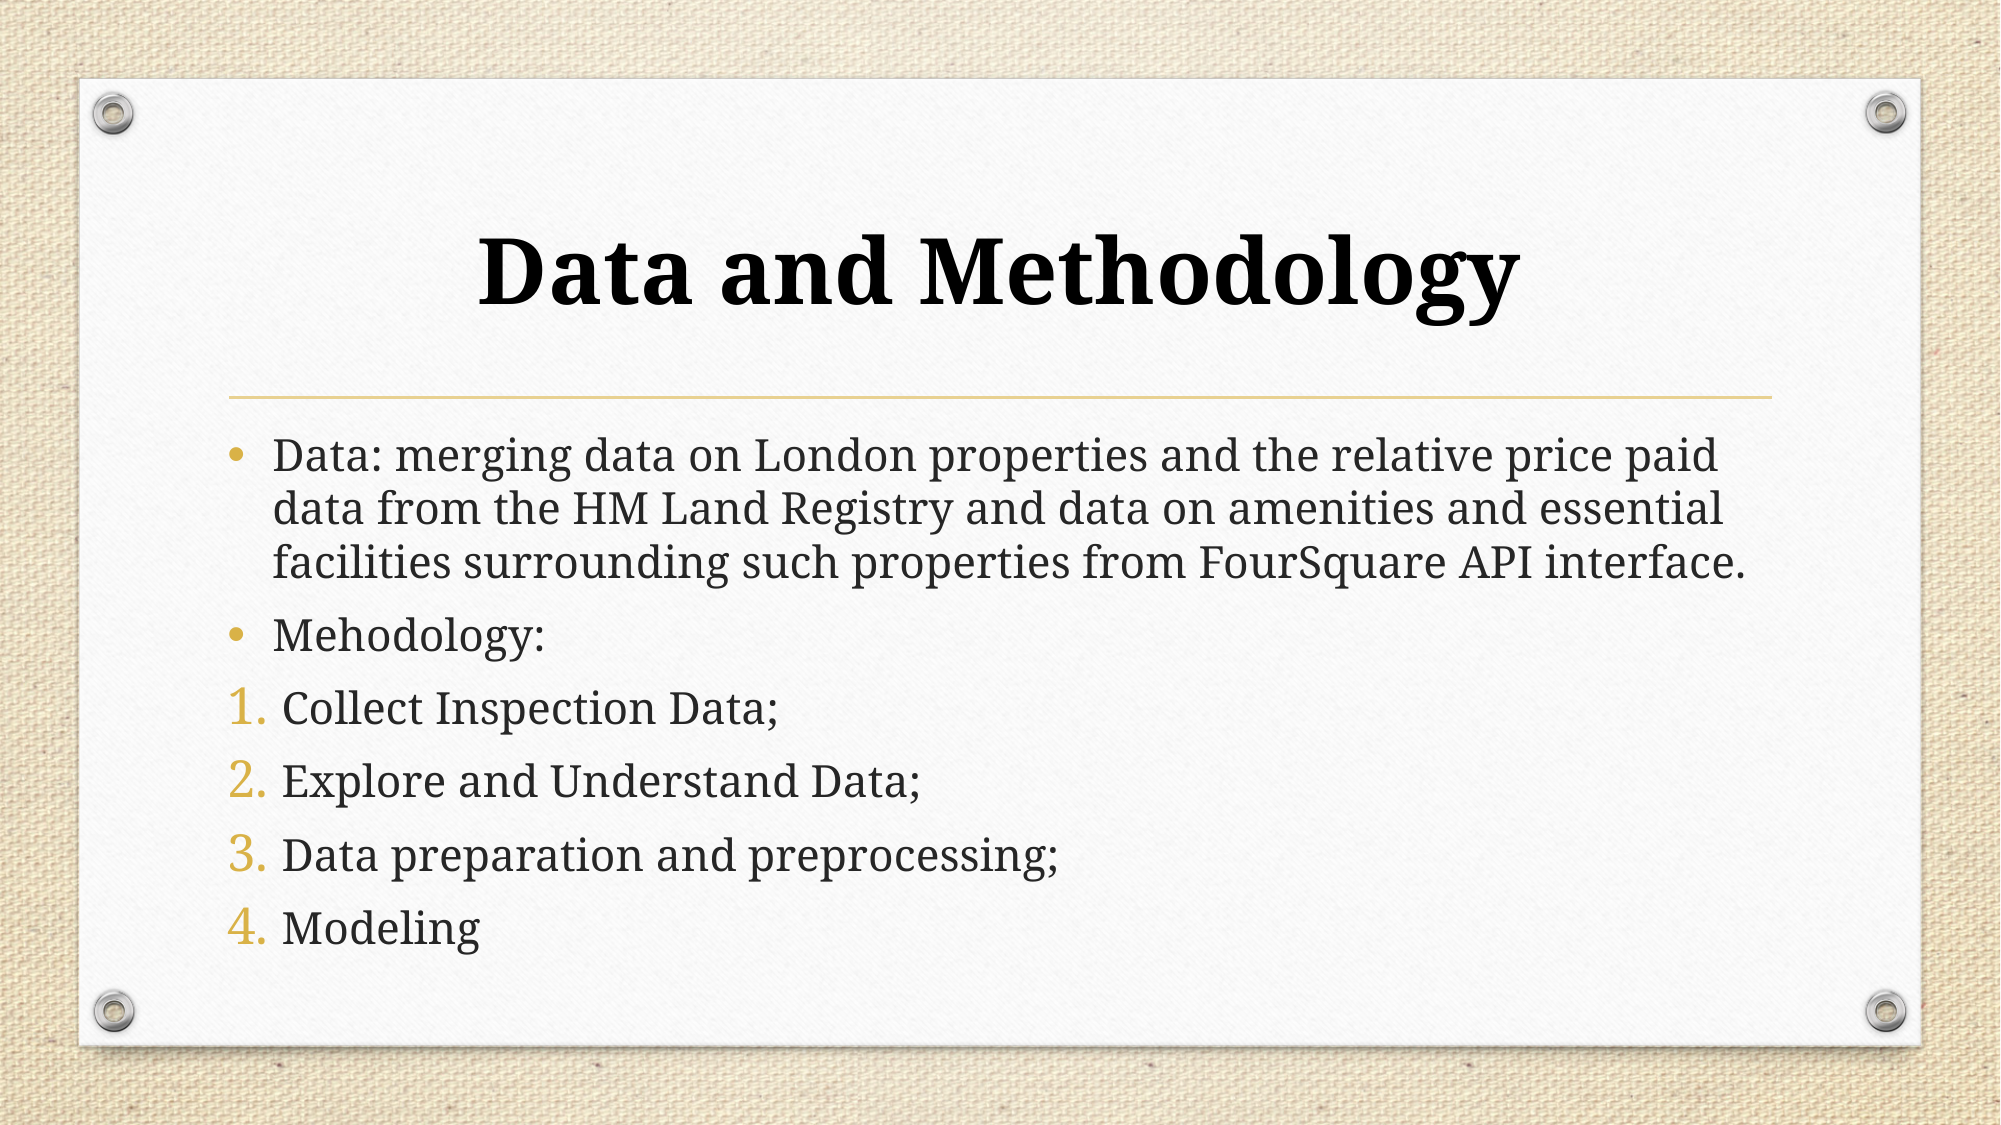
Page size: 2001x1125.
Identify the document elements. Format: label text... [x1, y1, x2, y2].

list Data: merging data on London properties and the relative price paid data from the HM Land Registry and data on amenities and essential facilities surrounding such properties from FourSquare API interface. Mehodology: Collect Inspection Data; Explore and Understand Data; Data preparation and preprocessing; Modeling [212, 419, 1788, 964]
title Data and Methodology [212, 161, 1788, 375]
picture [0, 0, 2001, 1125]
